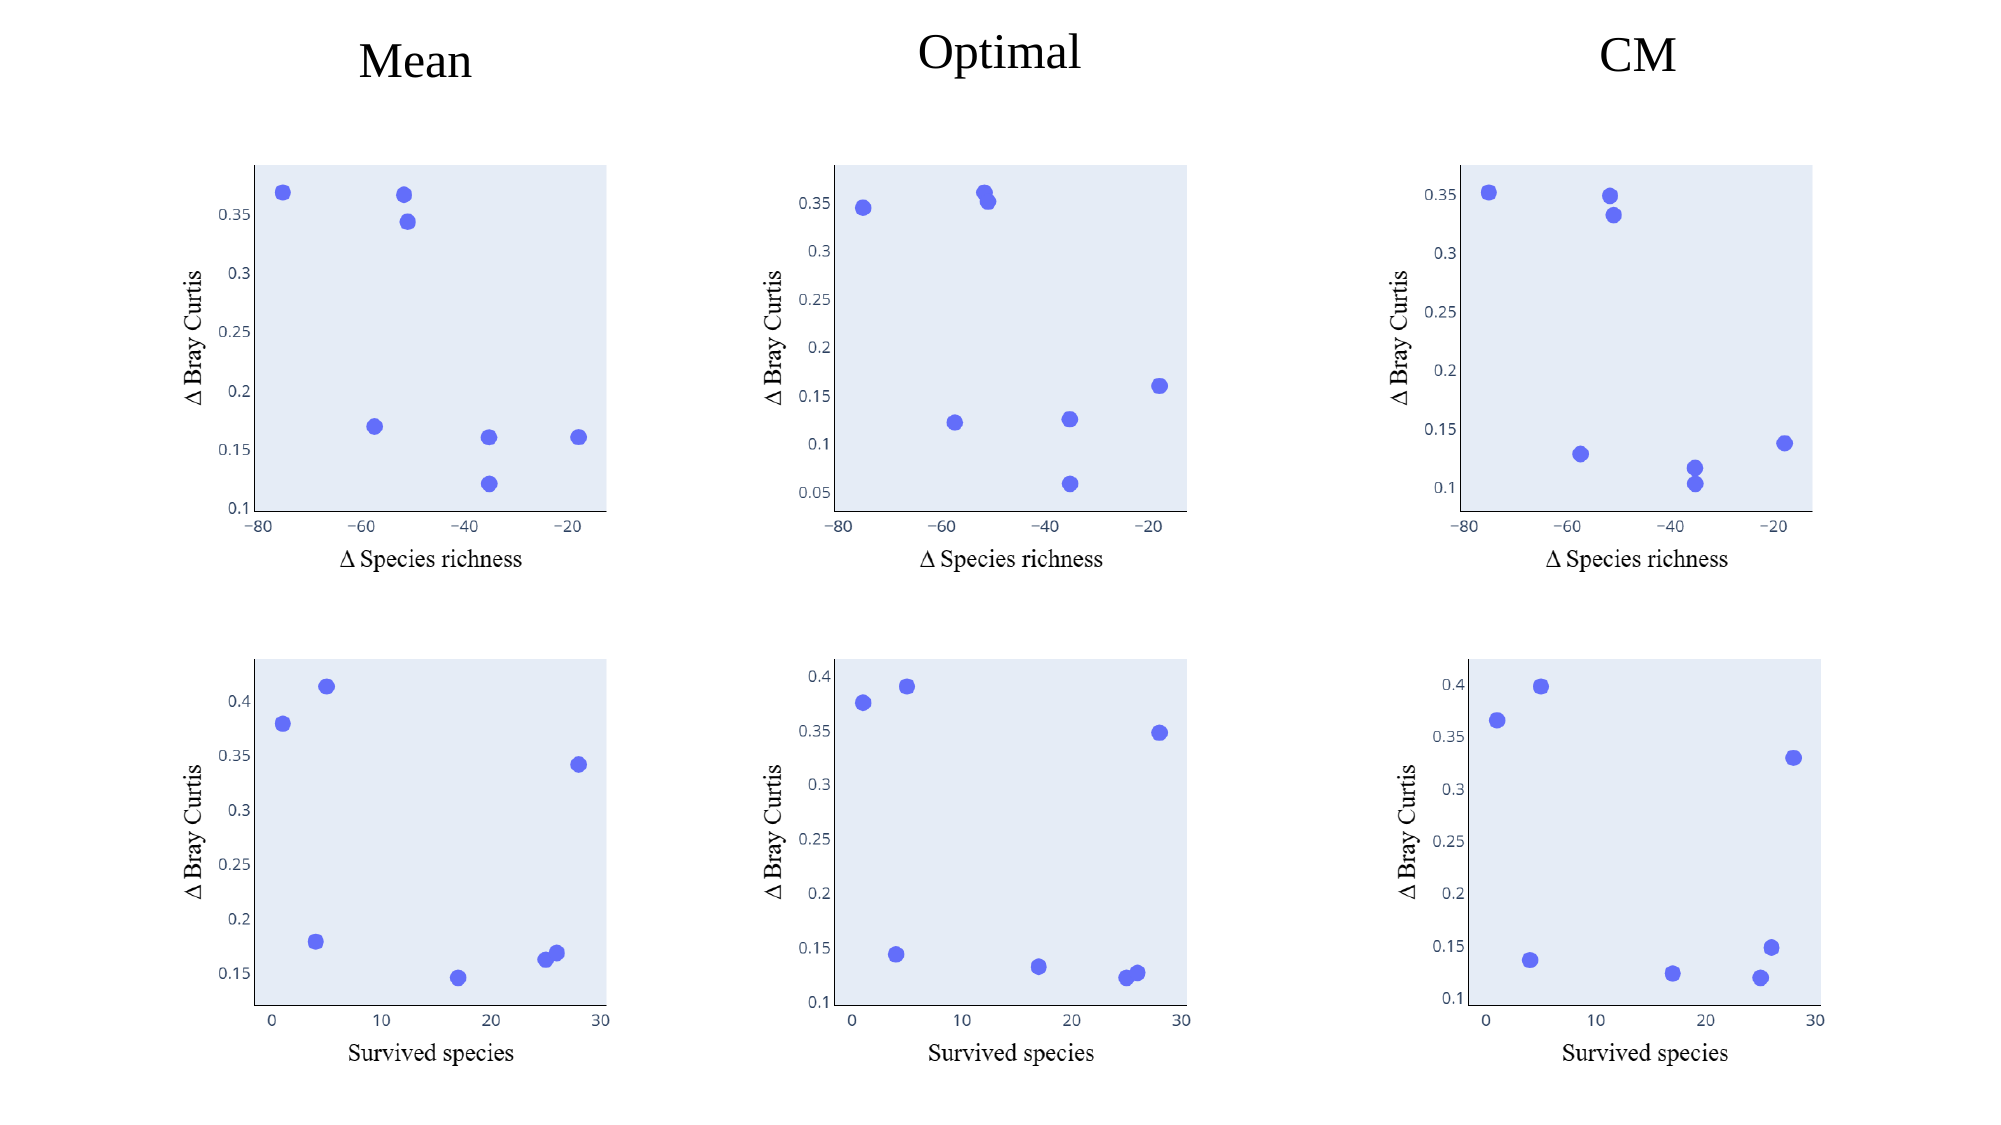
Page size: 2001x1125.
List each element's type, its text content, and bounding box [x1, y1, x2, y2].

picture [1384, 82, 1887, 1071]
picture [178, 82, 672, 1071]
picture [758, 82, 1253, 1071]
text_box CM [1584, 14, 1695, 82]
text_box Optimal [903, 11, 1097, 82]
text_box Mean [343, 19, 507, 82]
